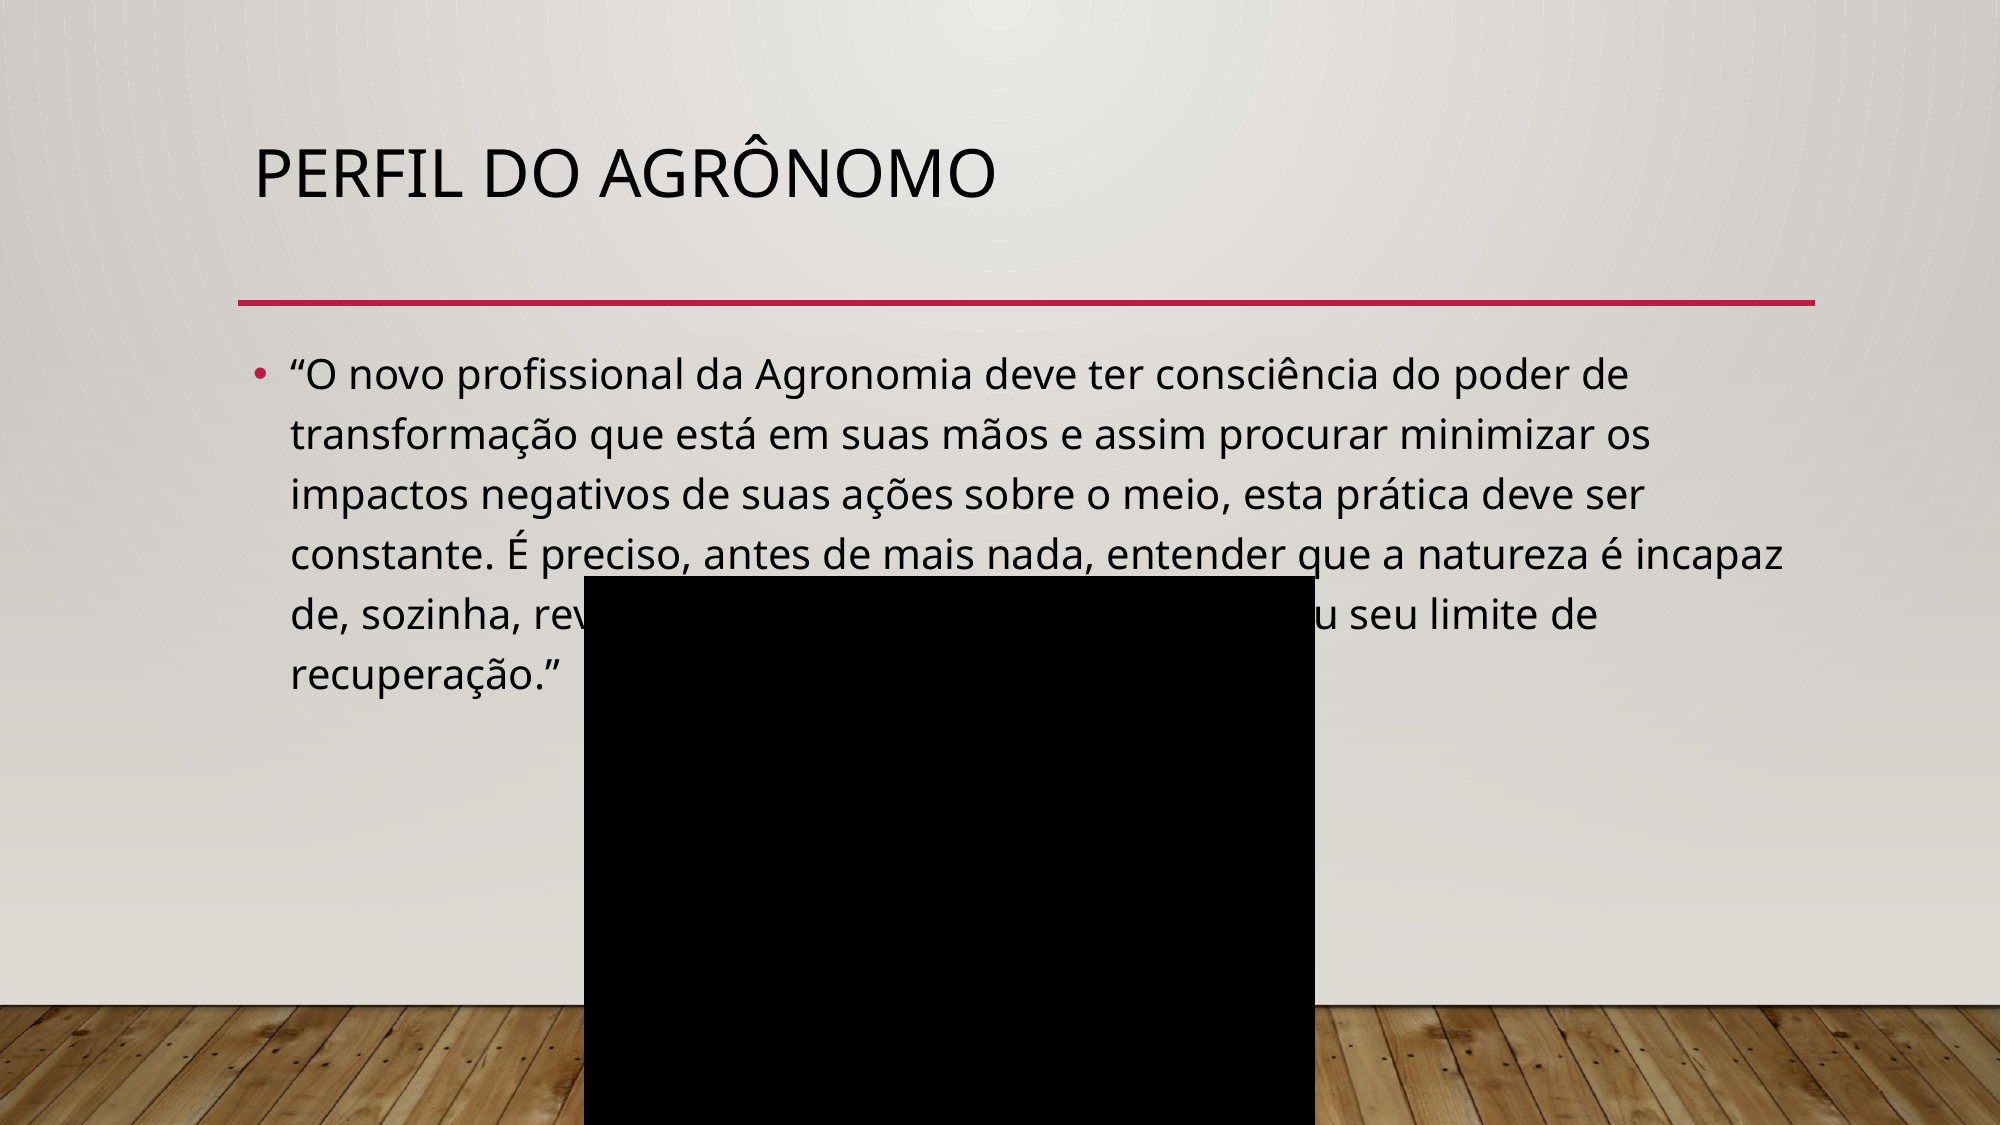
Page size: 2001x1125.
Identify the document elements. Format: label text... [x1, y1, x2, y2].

picture [0, 1005, 583, 1125]
picture [1316, 1005, 2000, 1125]
title Perfil do AgRônomo [238, 131, 1814, 305]
list “O novo profissional da Agronomia deve ter consciência do poder de transformação que está em suas mãos e assim procurar minimizar os impactos negativos de suas ações sobre o meio, esta prática deve ser constante. É preciso, antes de mais nada, entender que a natureza é incapaz de, sozinha, reverter um quadro que a muito superou seu limite de recuperação.” [238, 330, 1814, 897]
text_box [583, 575, 1316, 1125]
